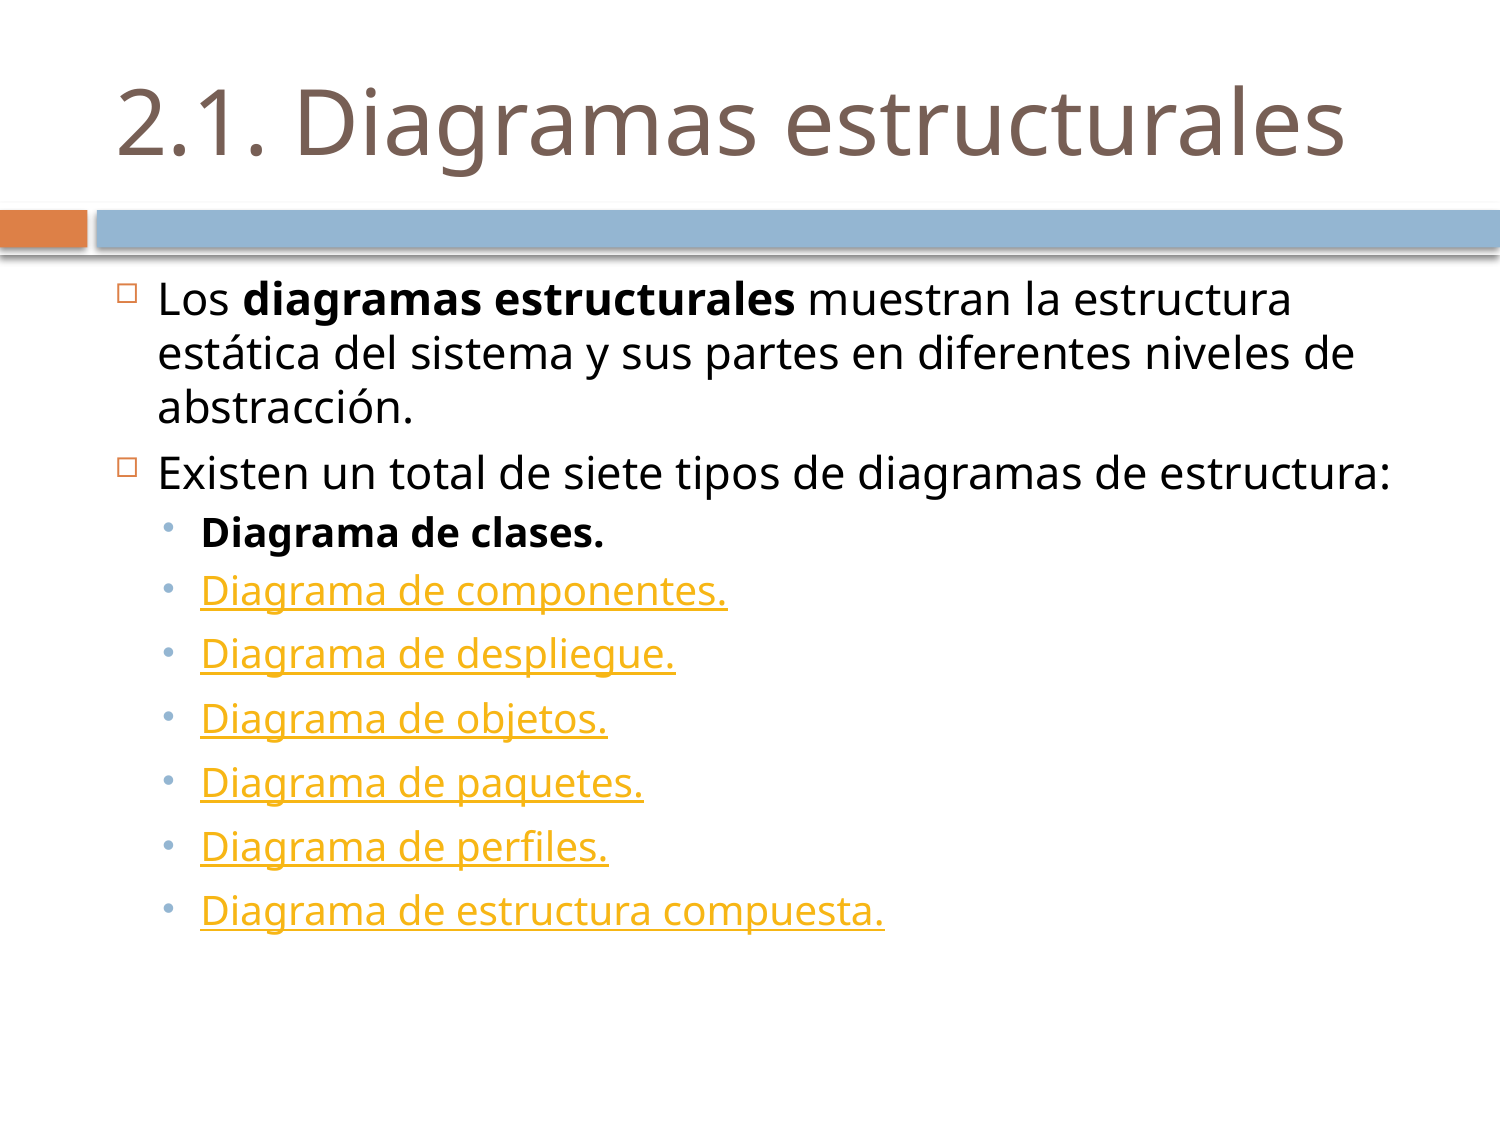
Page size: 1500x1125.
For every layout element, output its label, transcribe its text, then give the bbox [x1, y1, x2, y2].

list Los diagramas estructurales muestran la estructura estática del sistema y sus partes en diferentes niveles de abstracción. Existen un total de siete tipos de diagramas de estructura: Diagrama de clases. Diagrama de componentes. Diagrama de despliegue. Diagrama de objetos. Diagrama de paquetes. Diagrama de perfiles. Diagrama de estructura compuesta. [100, 262, 1438, 1000]
title 2.1. Diagramas estructurales [100, 37, 1438, 200]
